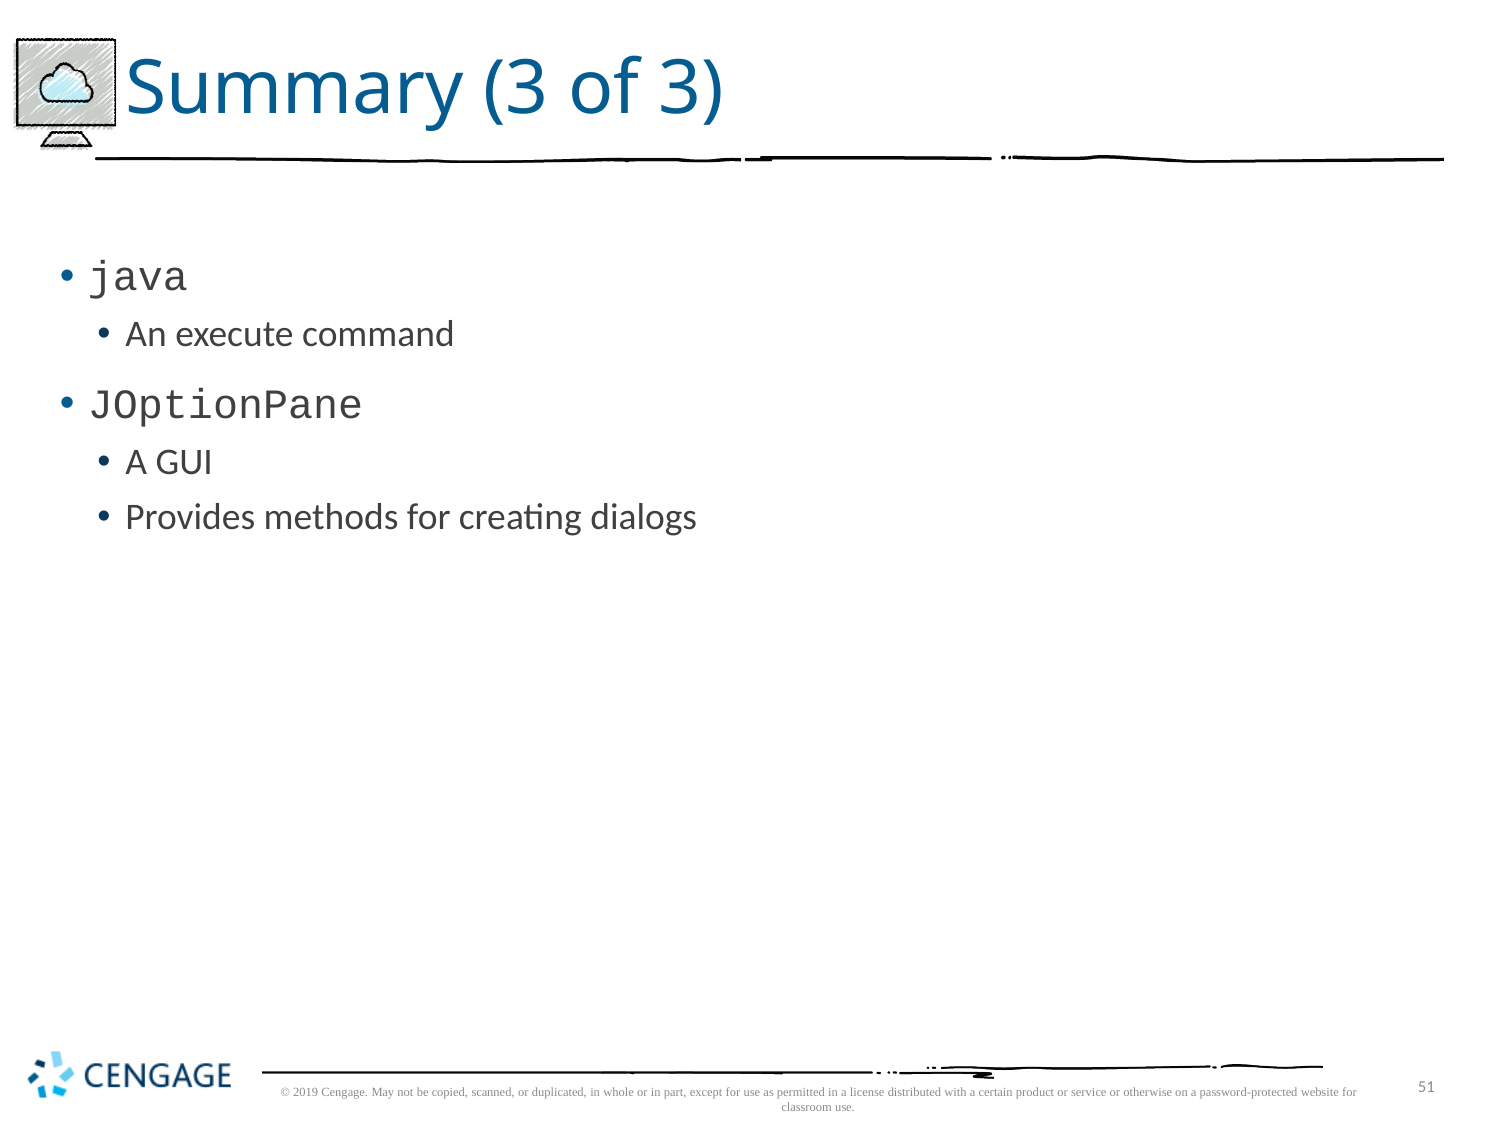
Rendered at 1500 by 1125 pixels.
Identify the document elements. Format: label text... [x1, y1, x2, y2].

picture [95, 155, 1444, 163]
picture [7, 1037, 244, 1111]
footer © 2019 Cengage. May not be copied, scanned, or duplicated, in whole or in part, except for use as permitted in a license distributed with a certain product or service or otherwise on a password-protected website for classroom use. [262, 1079, 1375, 1120]
title Summary (3 of 3) [125, 66, 1442, 116]
picture [262, 1064, 1323, 1079]
list java An execute command JOptionPane A GUI Provides methods for creating dialogs [59, 252, 1441, 675]
picture [13, 36, 117, 151]
